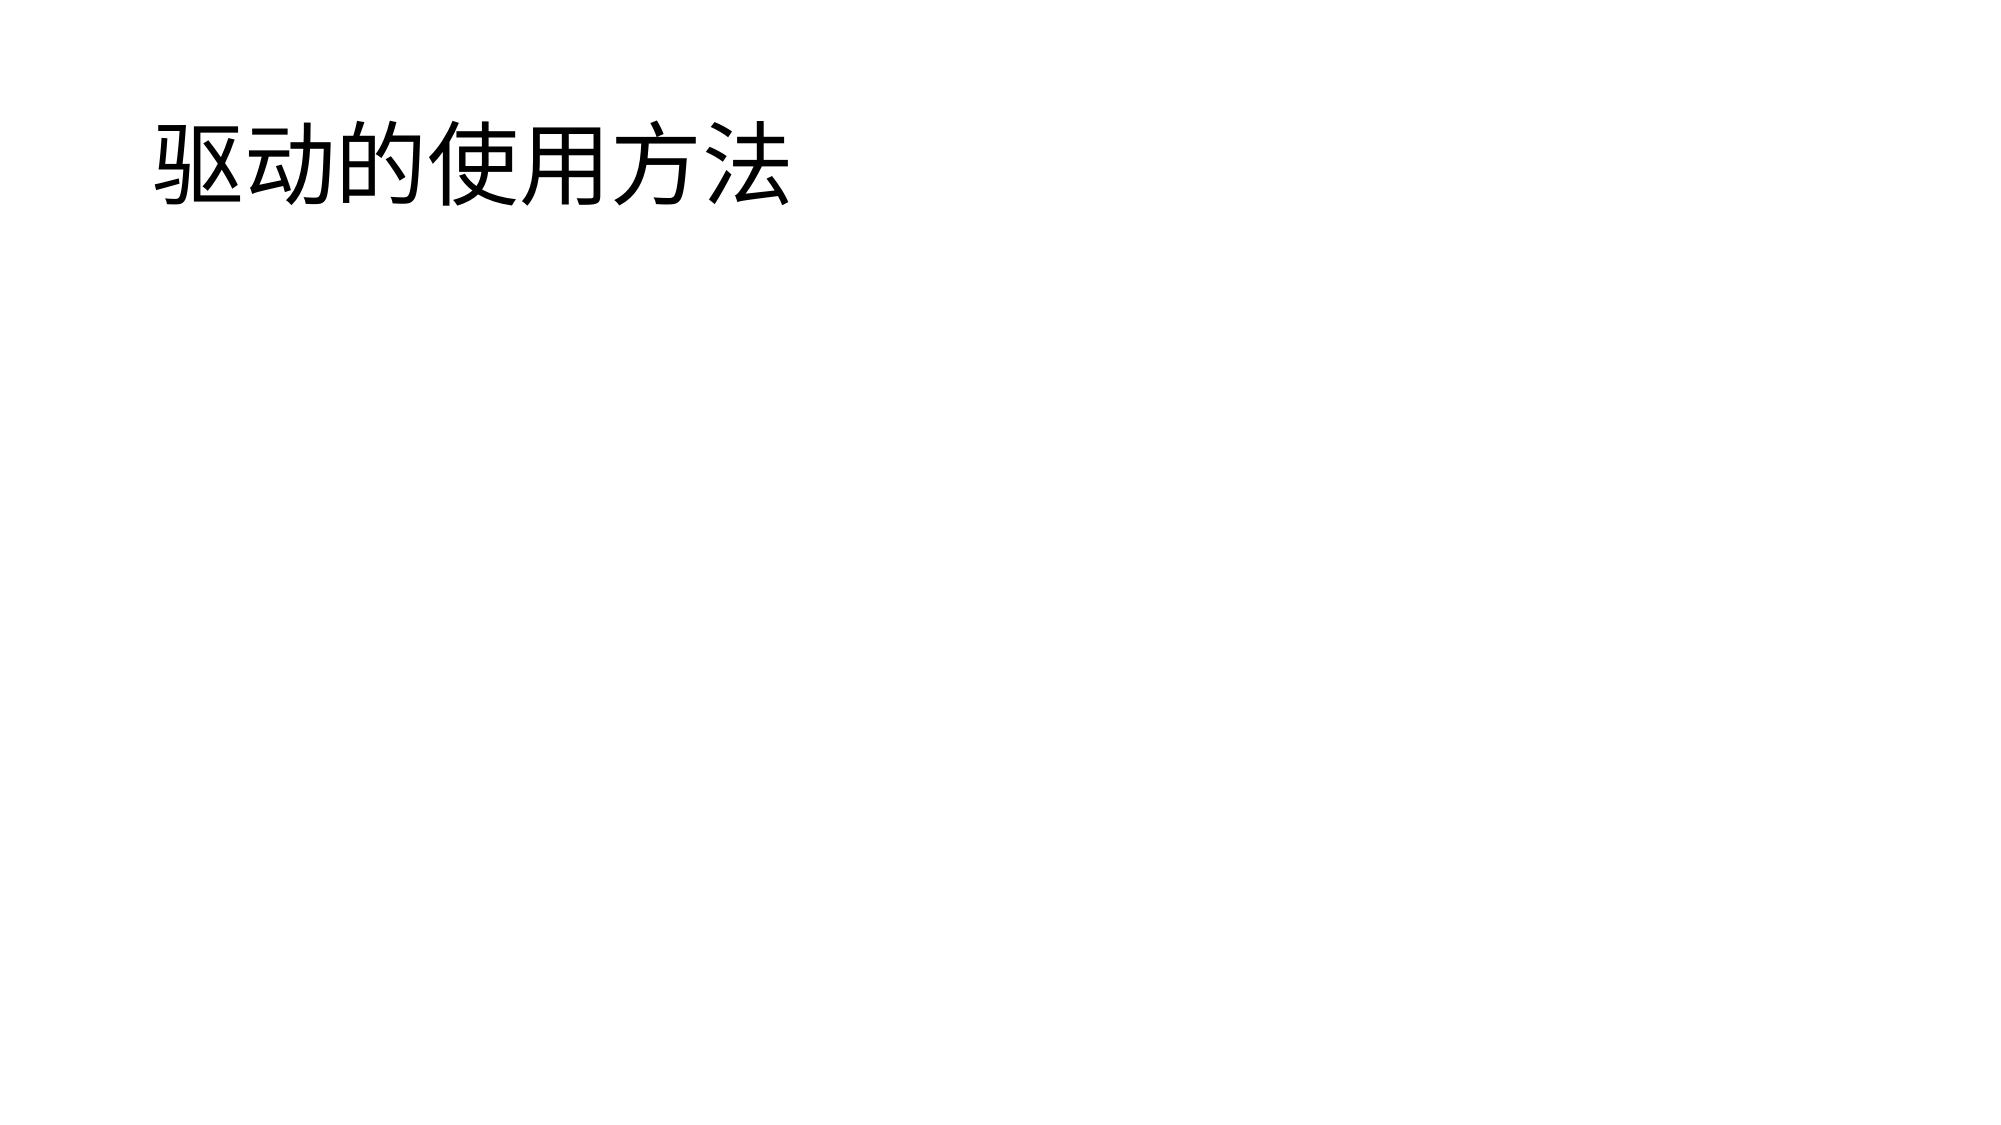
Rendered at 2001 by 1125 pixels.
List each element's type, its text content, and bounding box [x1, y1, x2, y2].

title 驱动的使用方法 [137, 59, 1863, 278]
